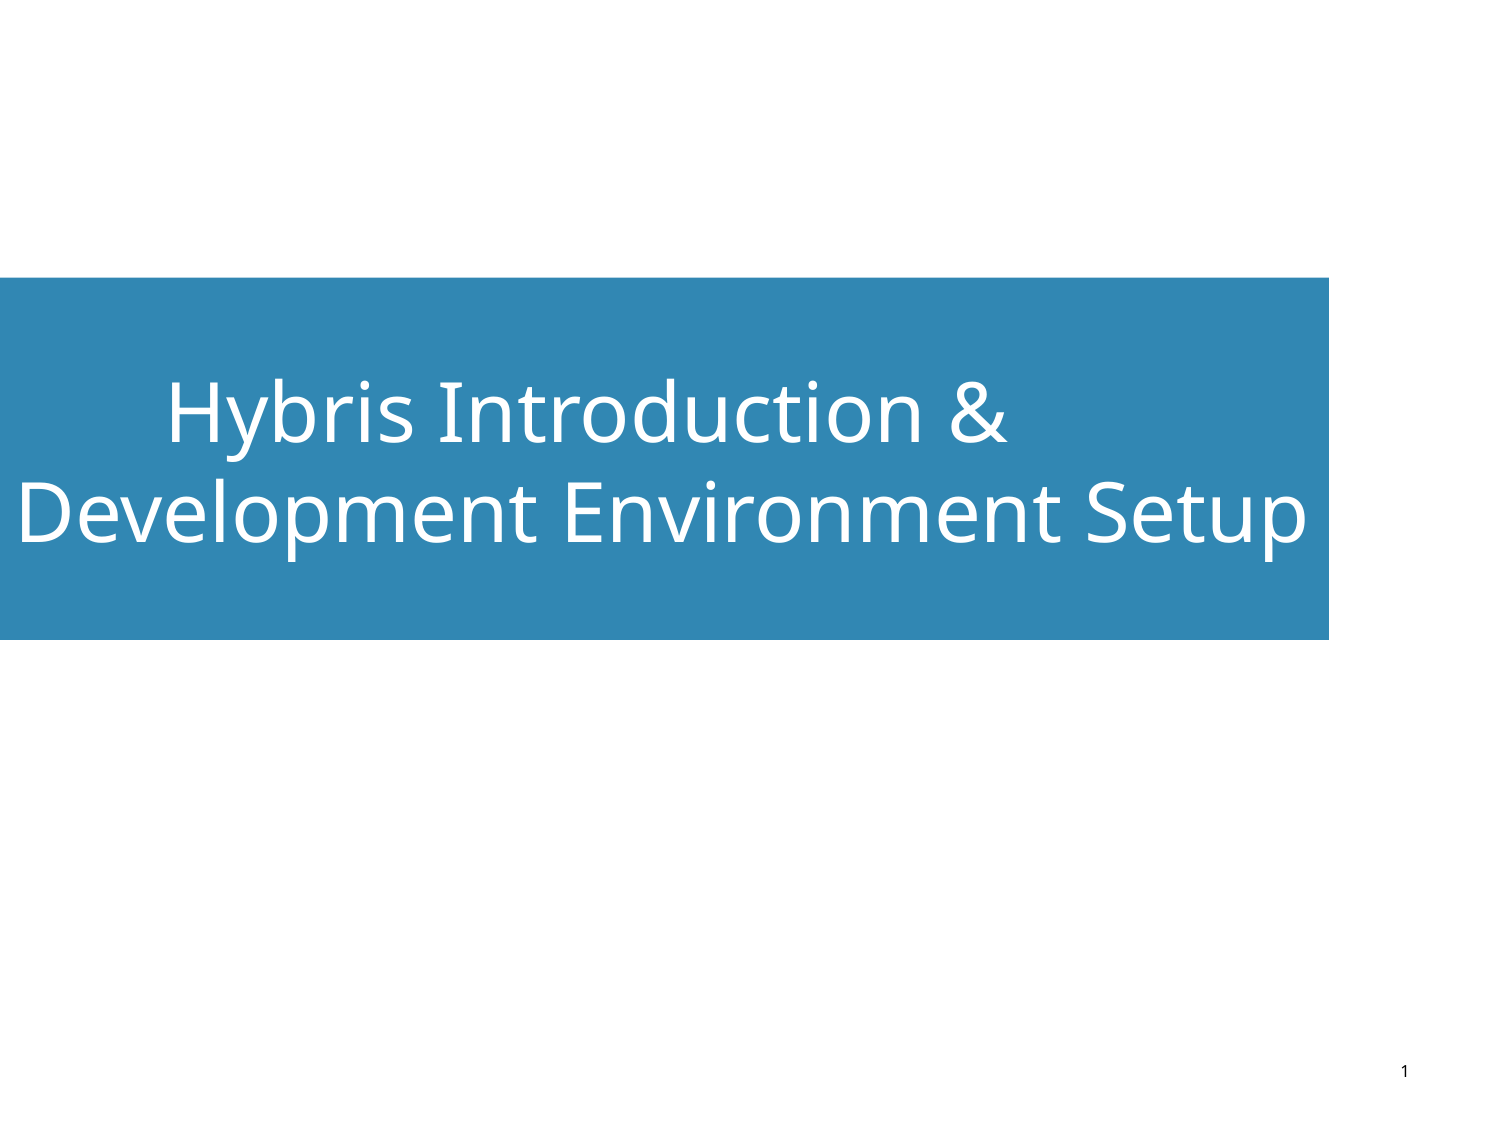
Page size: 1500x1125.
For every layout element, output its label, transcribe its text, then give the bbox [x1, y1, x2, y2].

text_box Hybris Introduction & Development Environment Setup [0, 277, 1329, 640]
slide_number 1 [1074, 1042, 1425, 1103]
